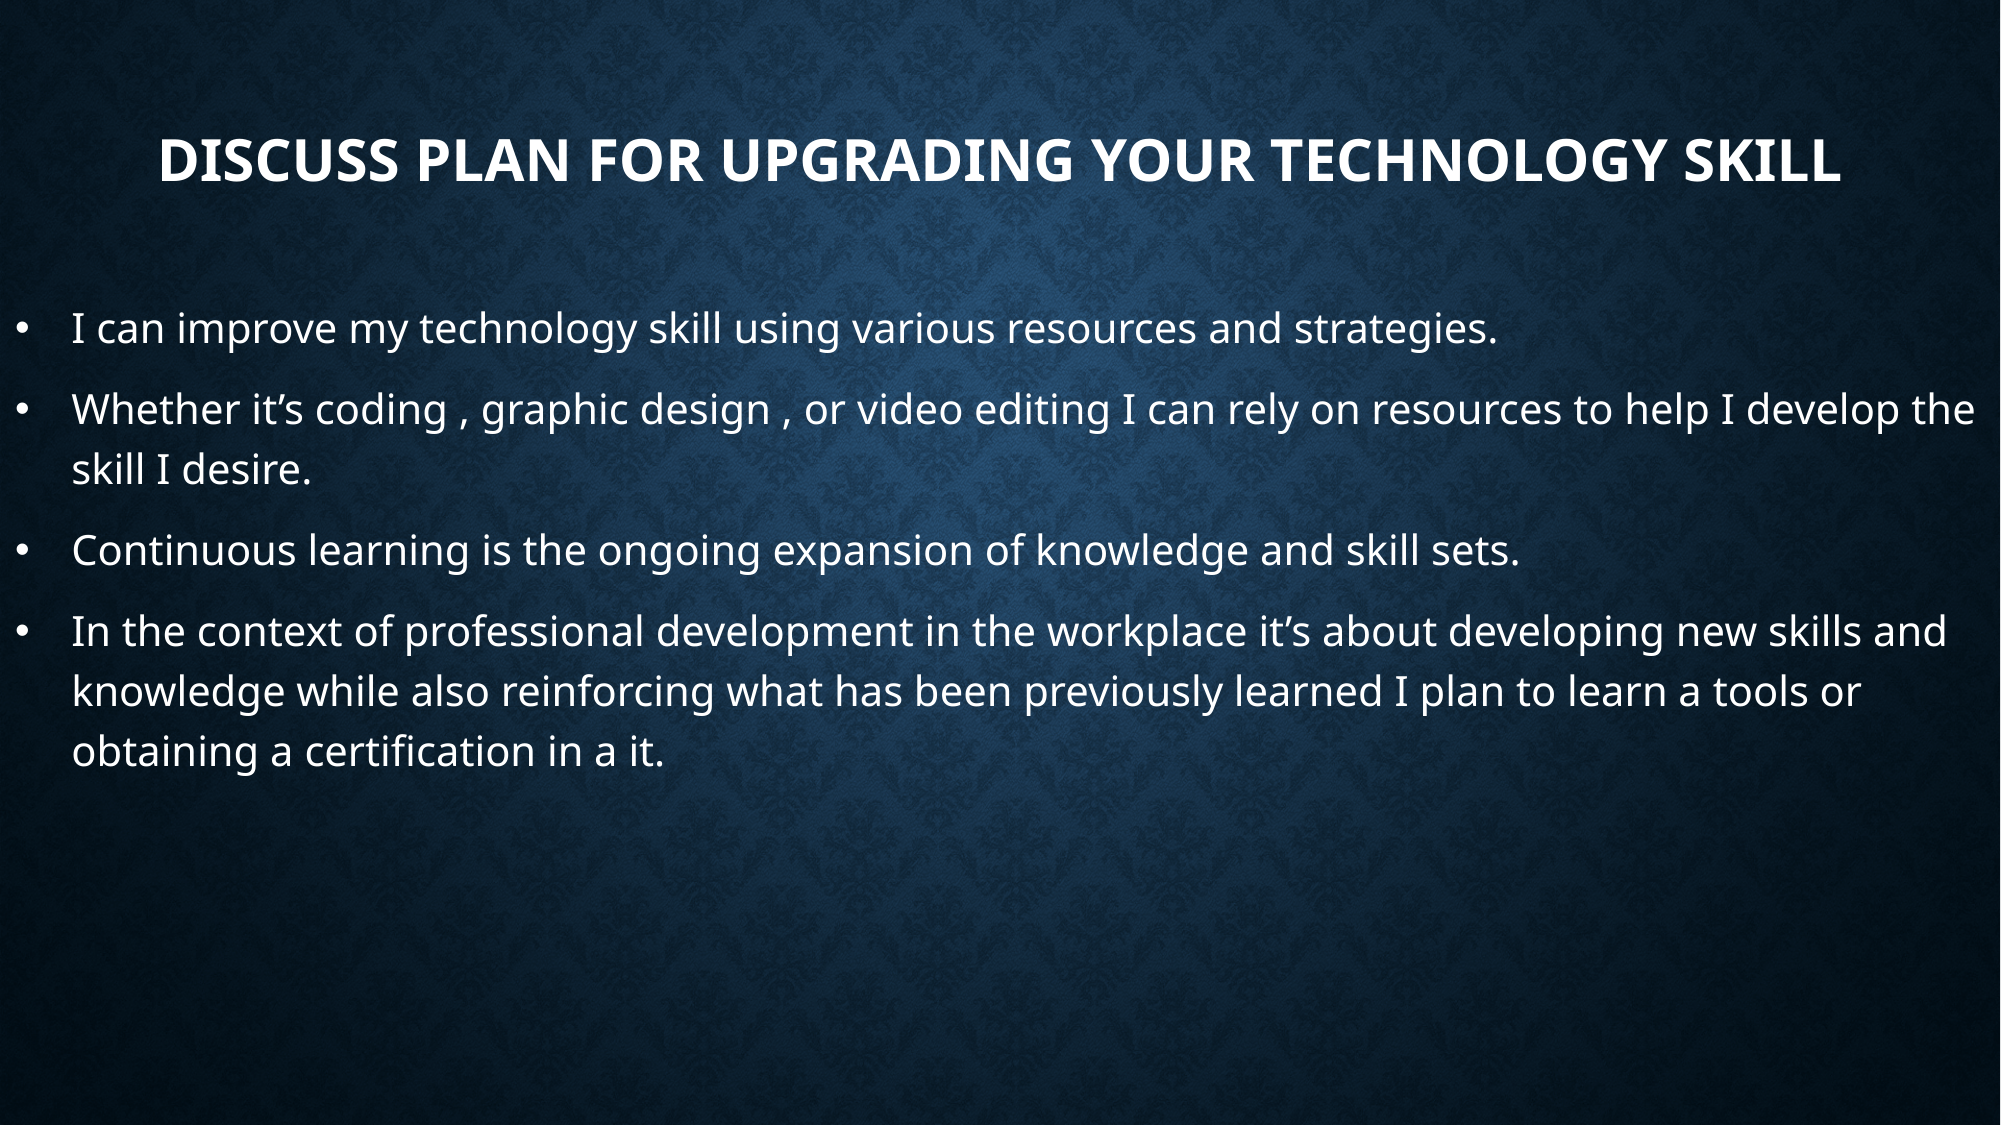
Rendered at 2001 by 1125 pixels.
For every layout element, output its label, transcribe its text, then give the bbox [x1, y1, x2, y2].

title Discuss plan for upgrading your technology skill [0, 0, 2000, 202]
subtitle I can improve my technology skill using various resources and strategies. Whether it’s coding , graphic design , or video editing I can rely on resources to help I develop the skill I desire. Continuous learning is the ongoing expansion of knowledge and skill sets. In the context of professional development in the workplace it’s about developing new skills and knowledge while also reinforcing what has been previously learned I plan to learn a tools or obtaining a certification in a it. [0, 284, 2000, 1125]
